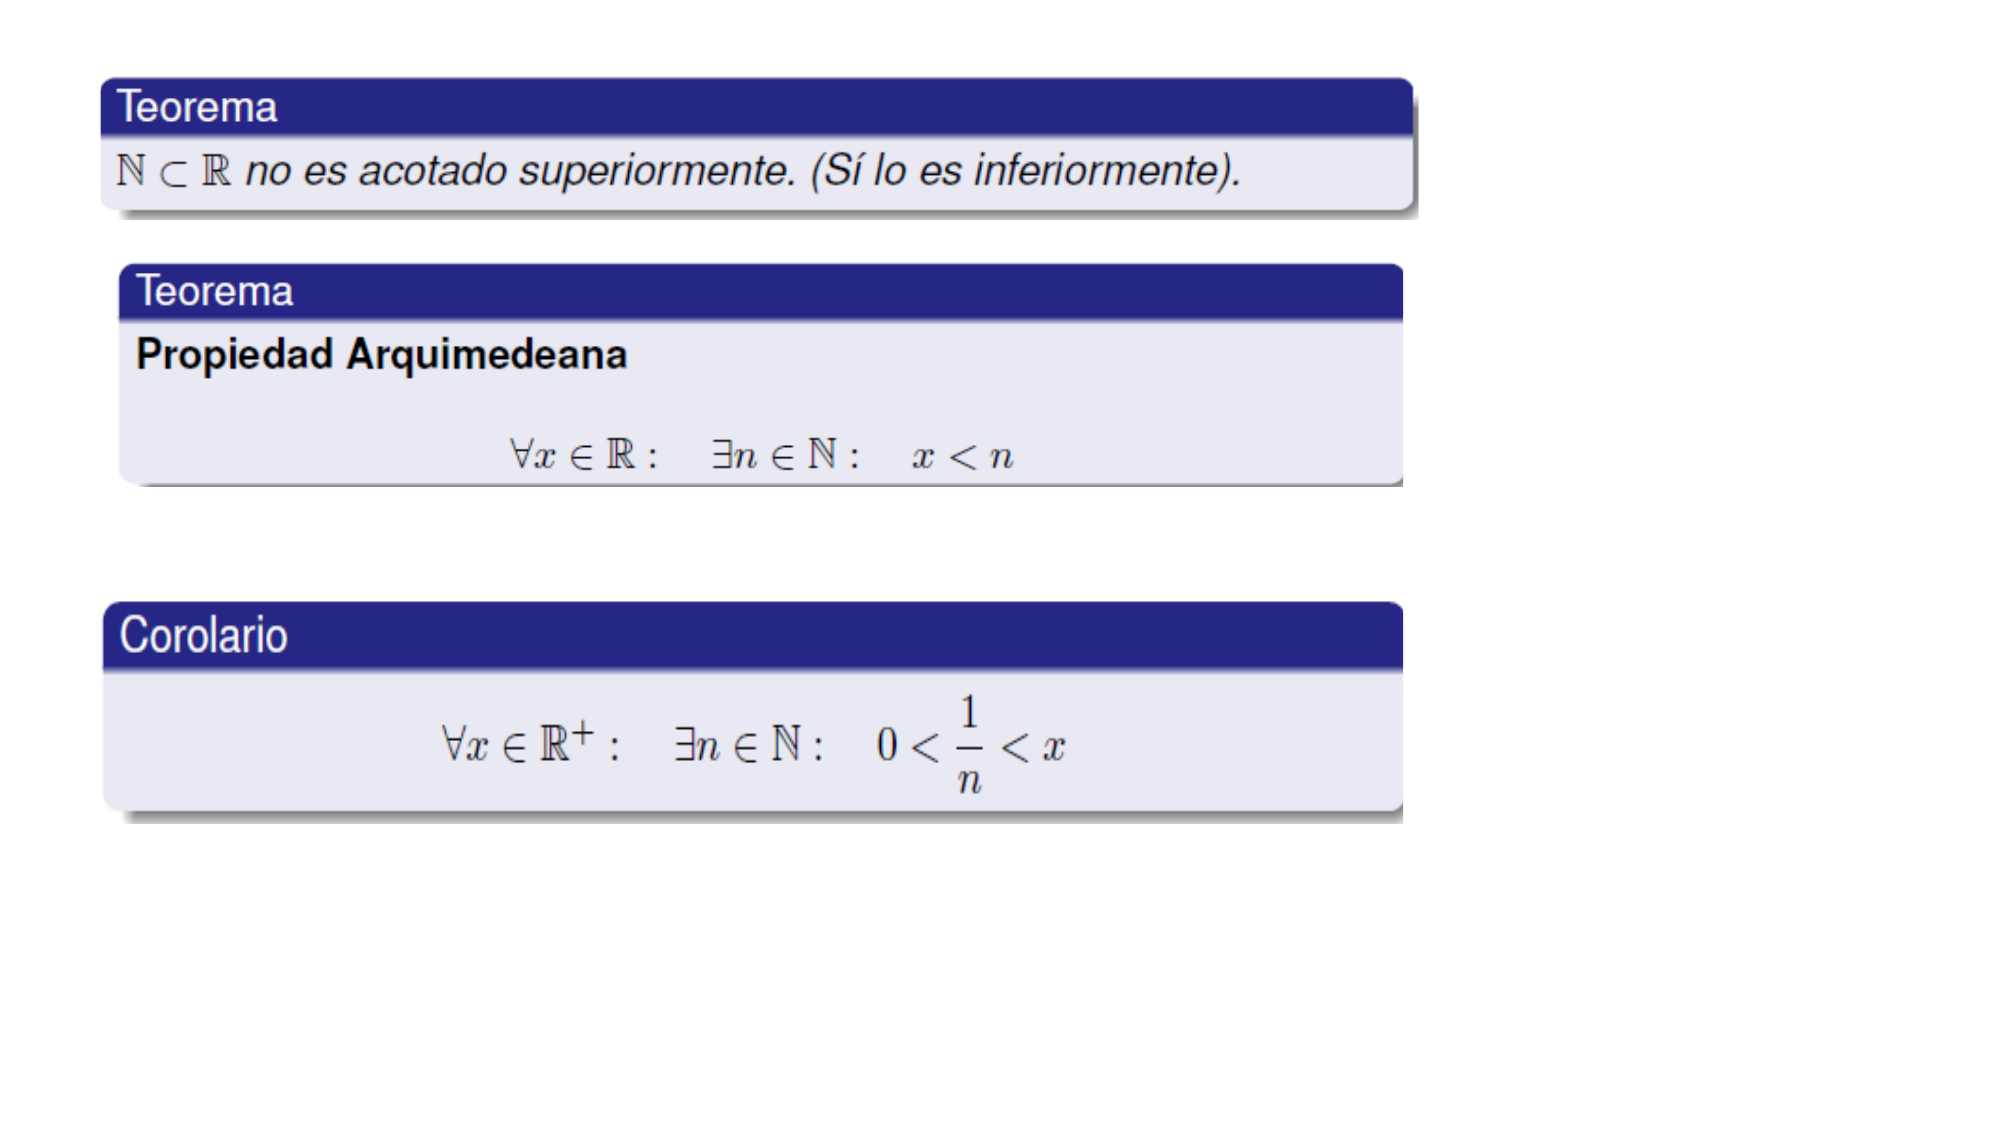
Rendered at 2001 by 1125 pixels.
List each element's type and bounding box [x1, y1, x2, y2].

picture [100, 600, 1404, 824]
picture [100, 70, 1419, 220]
picture [116, 256, 1404, 487]
